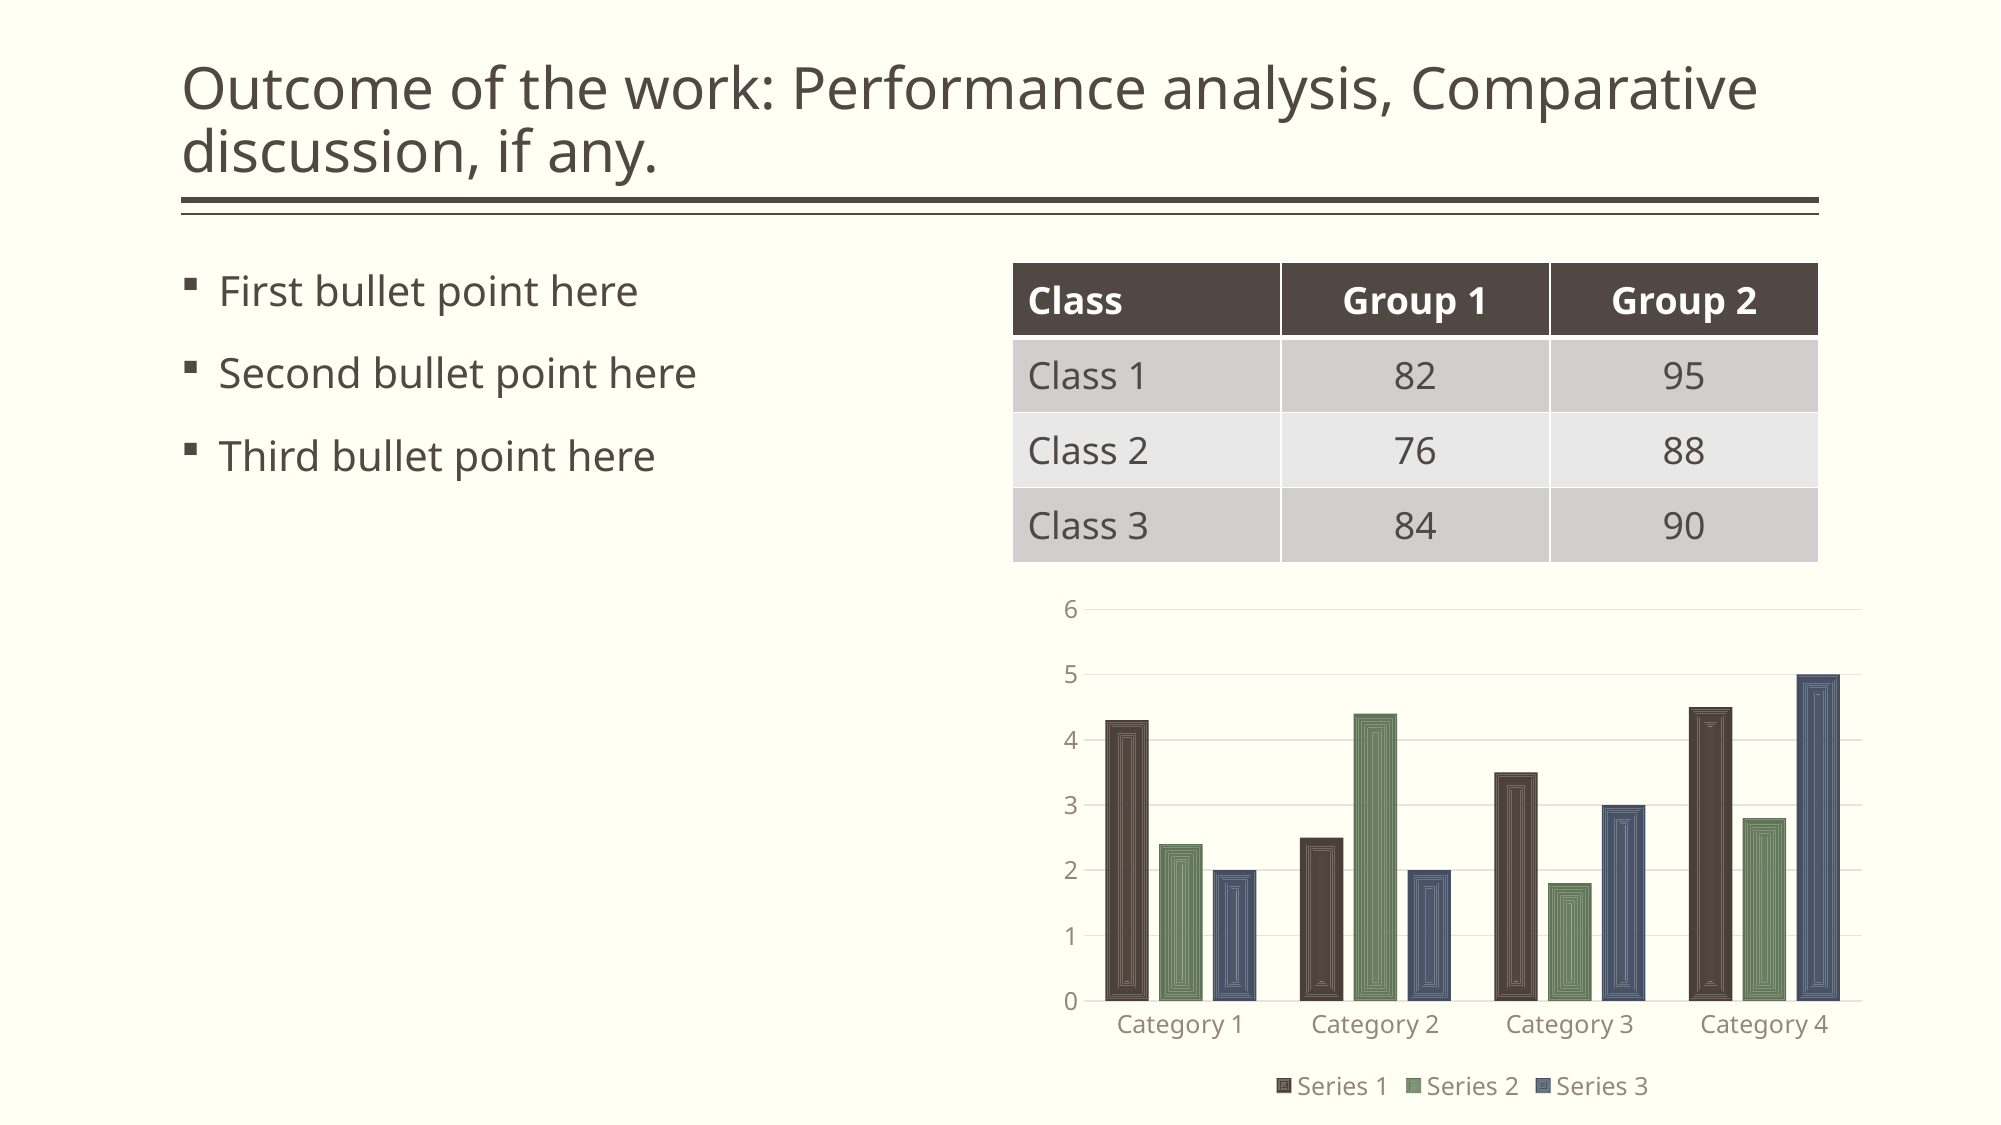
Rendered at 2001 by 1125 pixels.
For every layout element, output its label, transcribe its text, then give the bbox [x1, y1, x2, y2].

table_header Group 2 [1551, 263, 1818, 335]
table_cell 90 [1551, 488, 1818, 562]
table_cell 76 [1282, 413, 1549, 487]
table_cell 88 [1551, 413, 1818, 487]
table_cell 95 [1551, 340, 1818, 412]
table_cell Class 3 [1013, 488, 1280, 562]
table_cell Class 1 [1013, 340, 1280, 412]
table_header Class [1013, 263, 1280, 335]
title Outcome of the work: Performance analysis, Comparative discussion, if any. [181, 12, 1819, 193]
table_cell 82 [1282, 340, 1549, 412]
table_cell Class 2 [1013, 413, 1280, 487]
list First bullet point here Second bullet point here Third bullet point here [181, 262, 988, 1013]
chart [1046, 581, 1879, 1109]
table_header Group 1 [1282, 263, 1549, 335]
table_cell 84 [1282, 488, 1549, 562]
